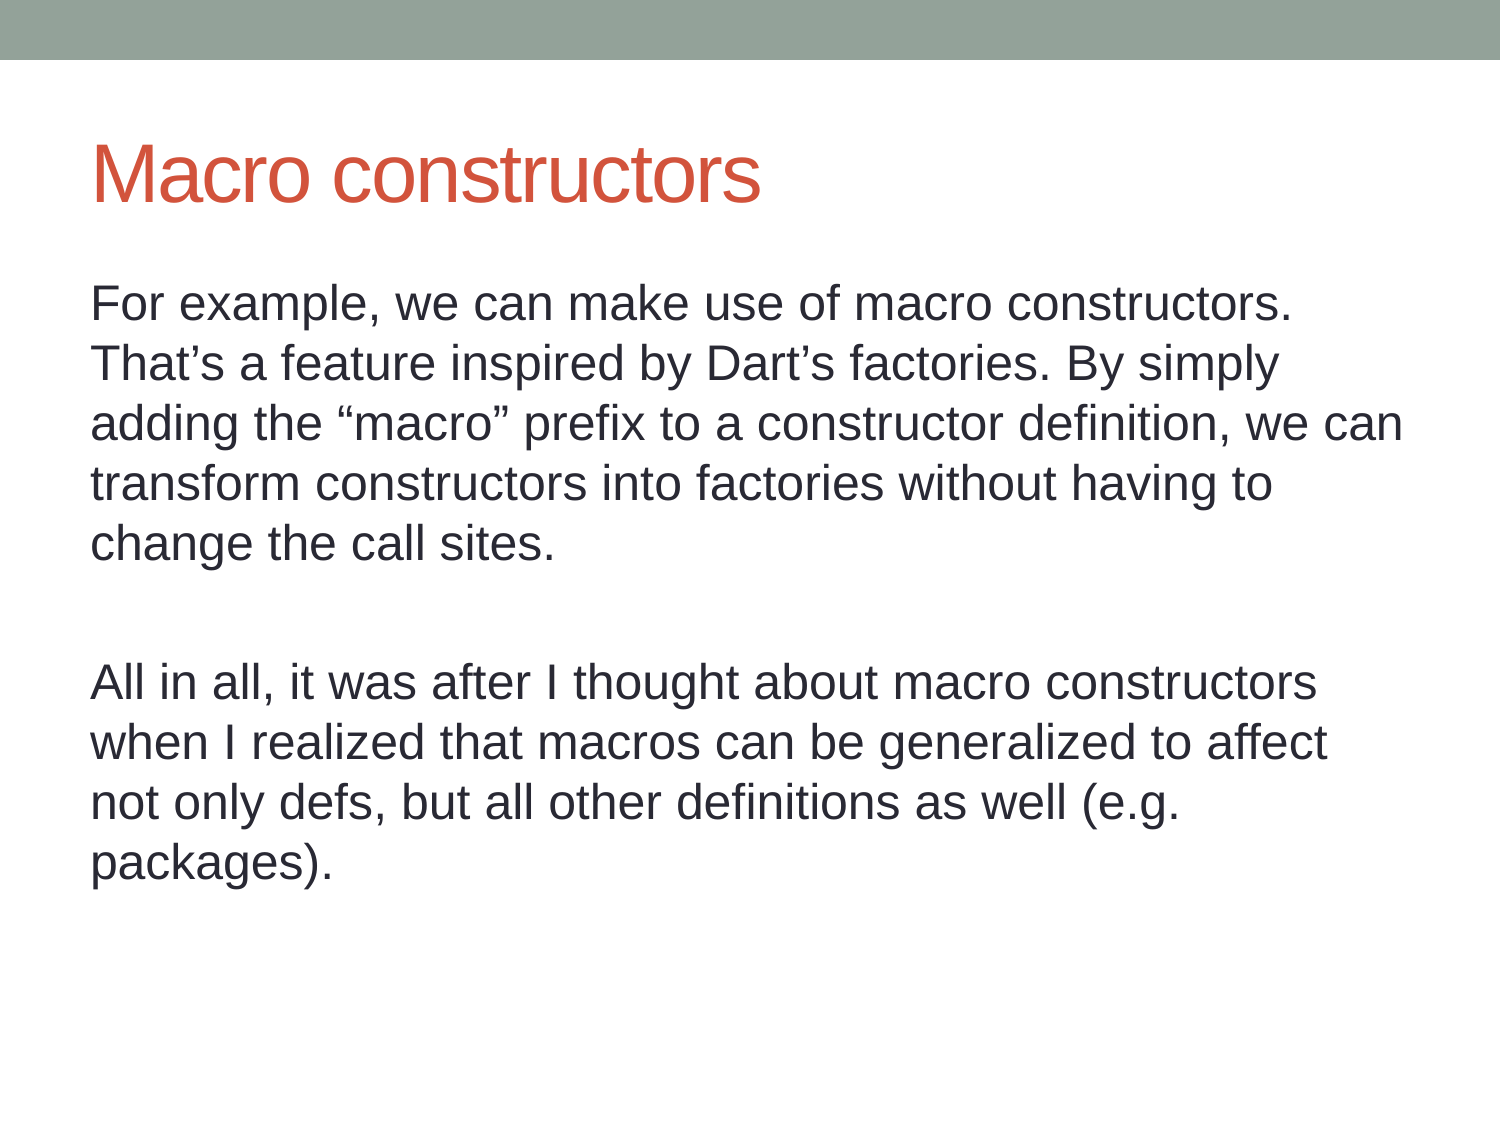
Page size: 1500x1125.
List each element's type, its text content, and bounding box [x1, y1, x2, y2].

list For example, we can make use of macro constructors. That’s a feature inspired by Dart’s factories. By simply adding the “macro” prefix to a constructor definition, we can transform constructors into factories without having to change the call sites. All in all, it was after I thought about macro constructors when I realized that macros can be generalized to affect not only defs, but all other definitions as well (e.g. packages). [75, 262, 1425, 1063]
title Macro constructors [75, 87, 1425, 250]
